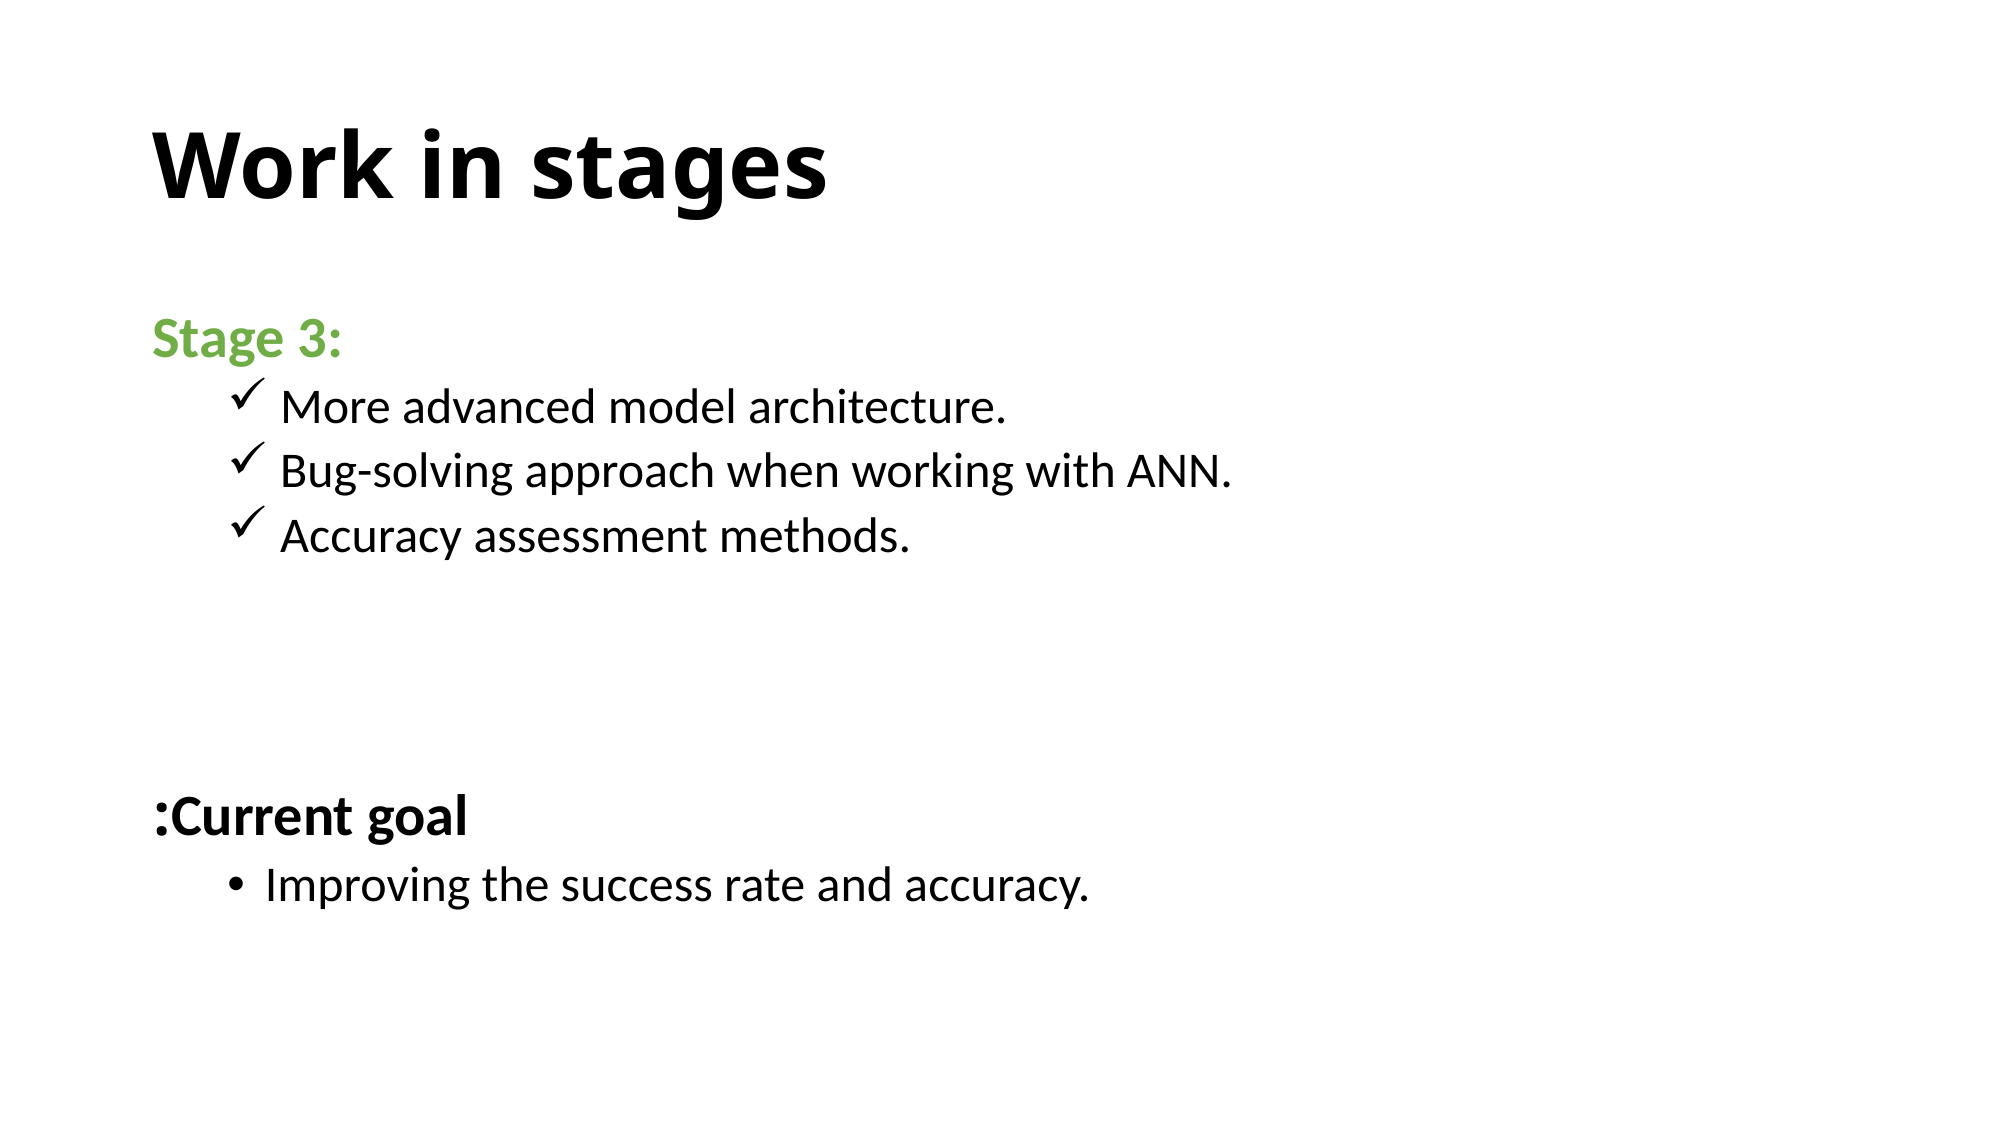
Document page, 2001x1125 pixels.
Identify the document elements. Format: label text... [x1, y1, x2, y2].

title Work in stages [137, 59, 1863, 278]
list Stage 3: More advanced model architecture. Bug-solving approach when working with ANN. Accuracy assessment methods. Current goal: Improving the success rate and accuracy. [137, 299, 1673, 1014]
